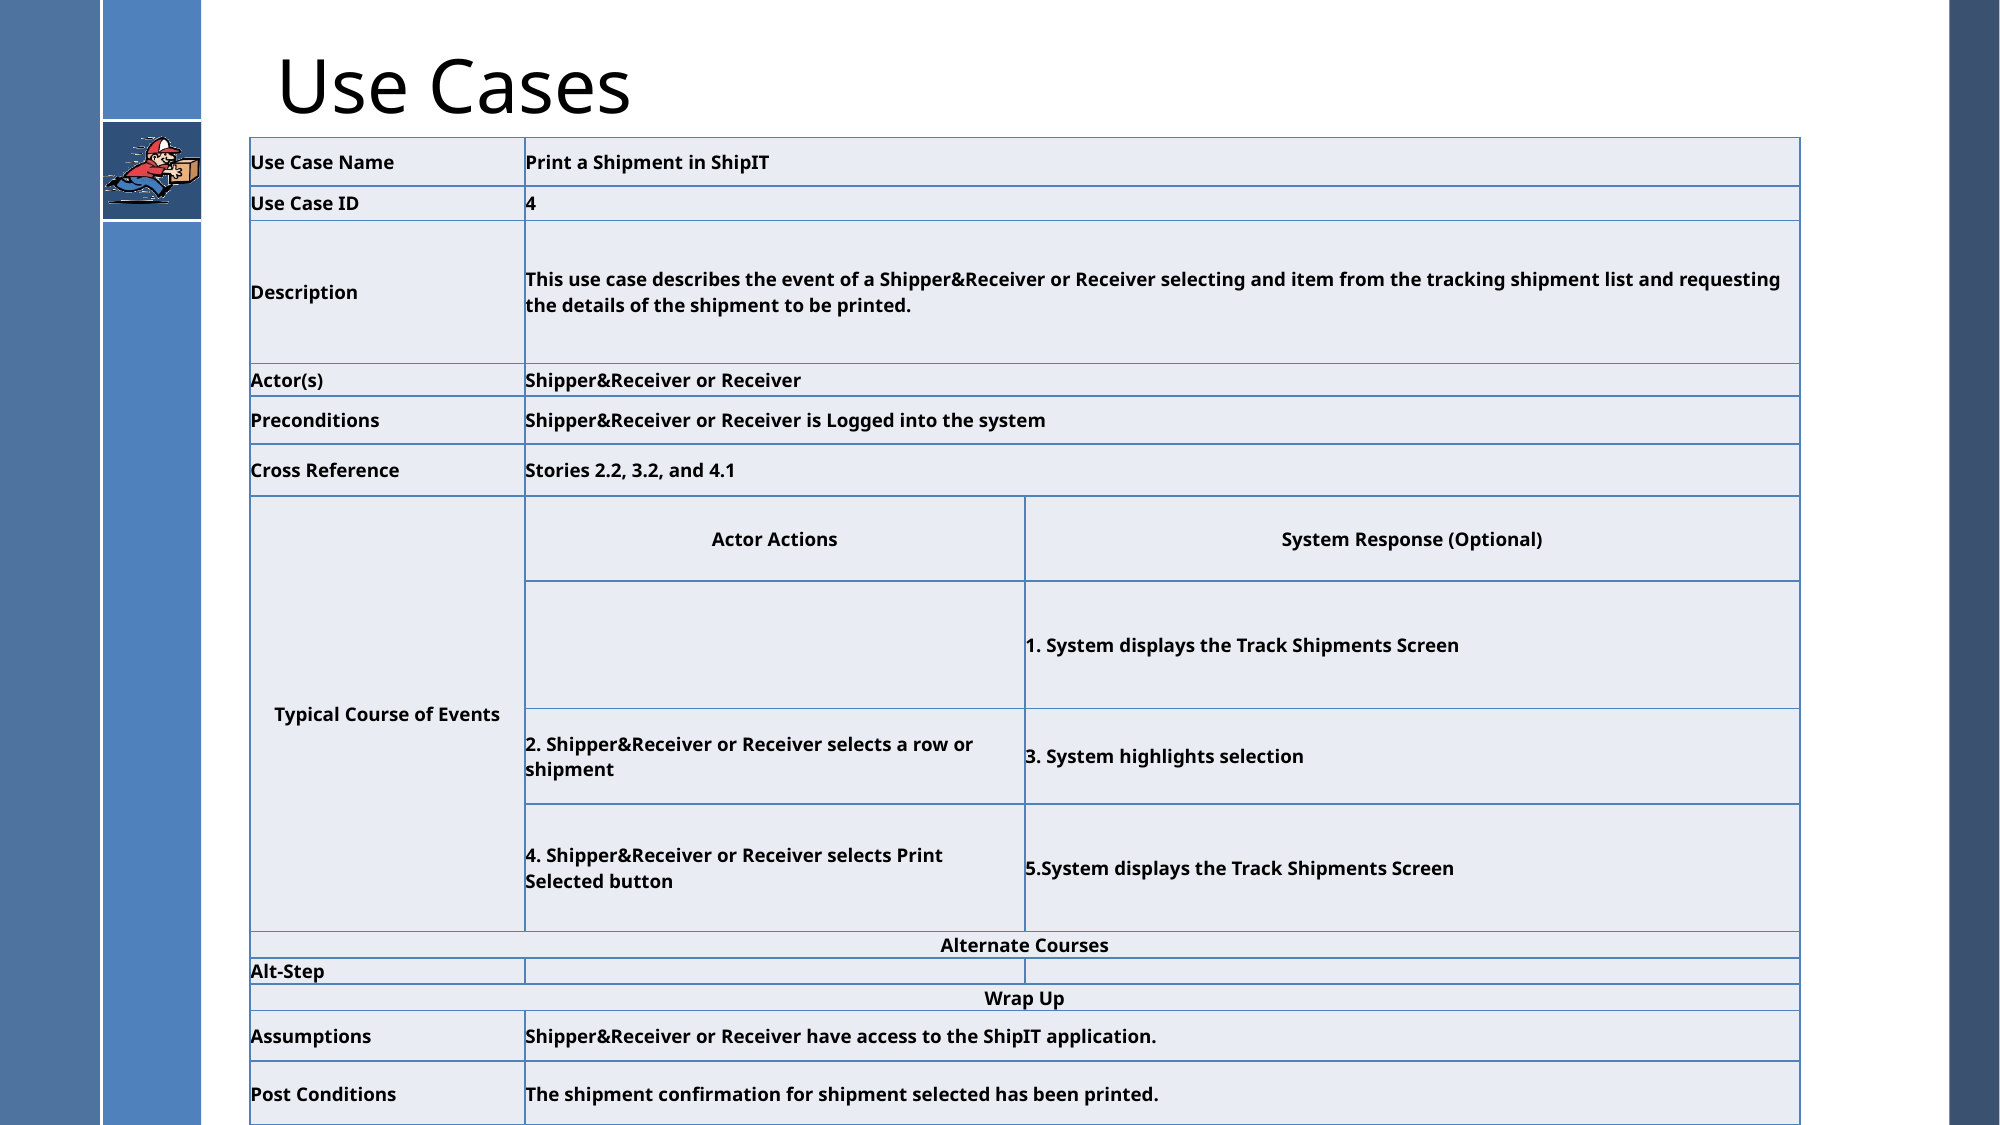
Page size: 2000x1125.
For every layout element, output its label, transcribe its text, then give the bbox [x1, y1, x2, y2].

table_cell Use Case ID [251, 187, 524, 220]
table_cell [526, 582, 1024, 708]
table_cell [526, 959, 1024, 983]
table_header Use Case Name [251, 138, 524, 185]
table_cell System Response (Optional) [1026, 497, 1799, 580]
table_cell Shipper&Receiver or Receiver [526, 364, 1799, 395]
table_cell Stories 2.2, 3.2, and 4.1 [526, 445, 1799, 495]
table_cell Post Conditions [251, 1062, 524, 1124]
table_cell Assumptions [251, 1011, 524, 1060]
table_cell 5.System displays the Track Shipments Screen [1026, 805, 1799, 931]
table_cell Actor(s) [251, 364, 524, 395]
table_cell 4 [526, 187, 1799, 220]
table_header Print a Shipment in ShipIT [526, 138, 1799, 185]
table_cell Typical Course of Events [251, 497, 524, 931]
table_cell Shipper&Receiver or Receiver is Logged into the system [526, 397, 1799, 443]
table_cell The shipment confirmation for shipment selected has been printed. [526, 1062, 1799, 1124]
table_cell Alt-Step [251, 959, 524, 983]
table_cell 3. System highlights selection [1026, 709, 1799, 803]
picture [102, 137, 200, 204]
table_cell Shipper&Receiver or Receiver have access to the ShipIT application. [526, 1011, 1799, 1060]
table_cell This use case describes the event of a Shipper&Receiver or Receiver selecting and item from the tracking shipment list and requesting the details of the shipment to be printed. [526, 221, 1799, 363]
table_cell Cross Reference [251, 445, 524, 495]
table_cell [1026, 959, 1799, 983]
table_cell 1. System displays the Track Shipments Screen [1026, 582, 1799, 708]
table_cell Description [251, 221, 524, 363]
table_cell Alternate Courses [251, 932, 1799, 957]
table_cell Actor Actions [526, 497, 1024, 580]
table_cell 2. Shipper&Receiver or Receiver selects a row or shipment [526, 709, 1024, 803]
table_cell Preconditions [251, 397, 524, 443]
title Use Cases [261, 29, 1867, 138]
table_cell 4. Shipper&Receiver or Receiver selects Print Selected button [526, 805, 1024, 931]
table_cell Wrap Up [251, 985, 1799, 1010]
